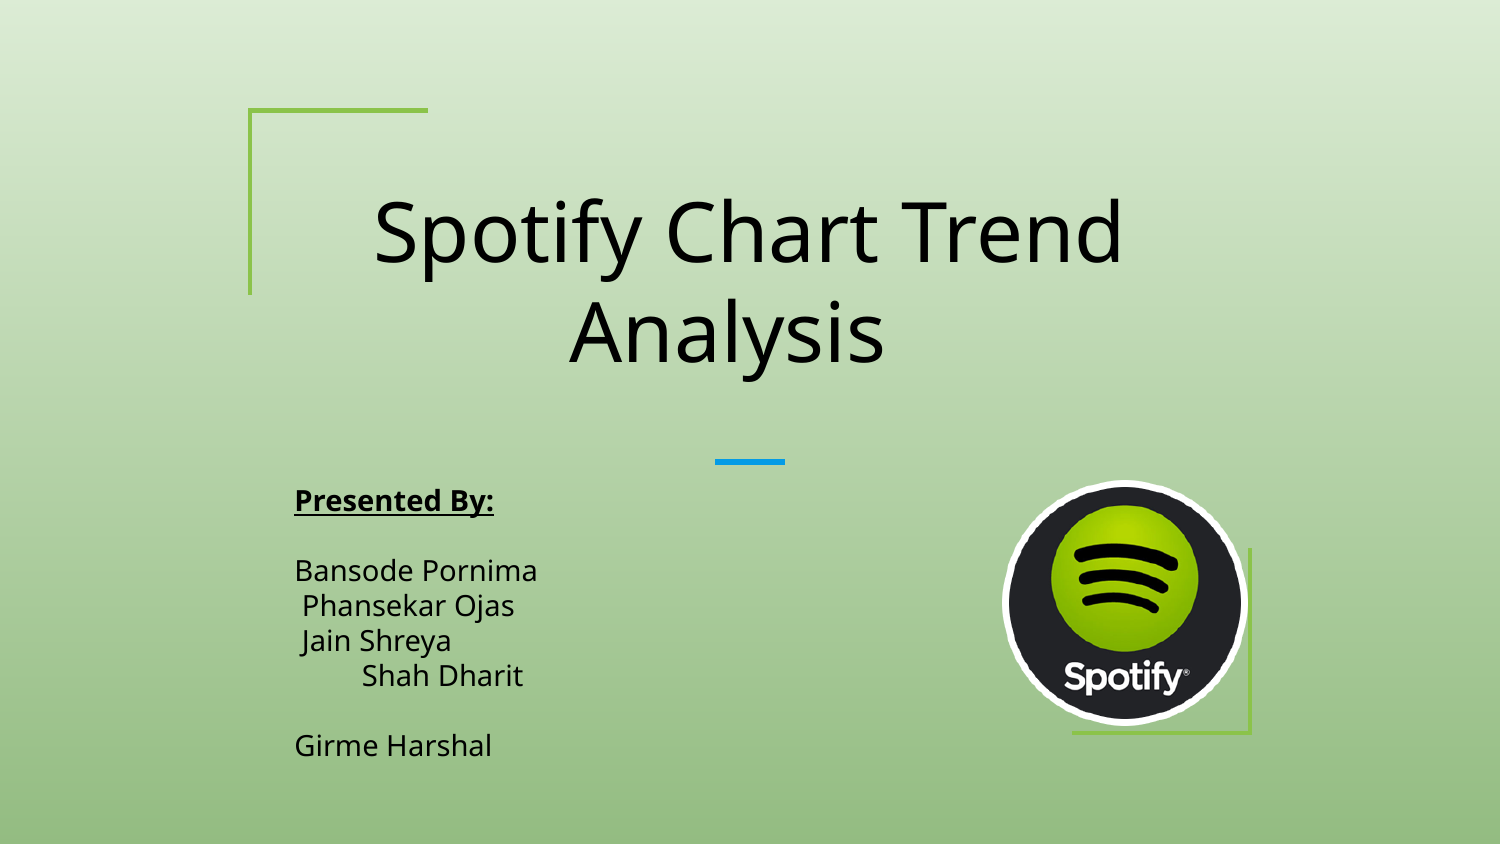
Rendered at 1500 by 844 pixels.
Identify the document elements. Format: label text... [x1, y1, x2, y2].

picture [1000, 477, 1250, 727]
subtitle Presented By: Bansode Pornima Phansekar Ojas Jain Shreya Shah Dharit Girme Harshal [279, 467, 571, 727]
title Spotify Chart Trend Analysis [300, 122, 1200, 394]
